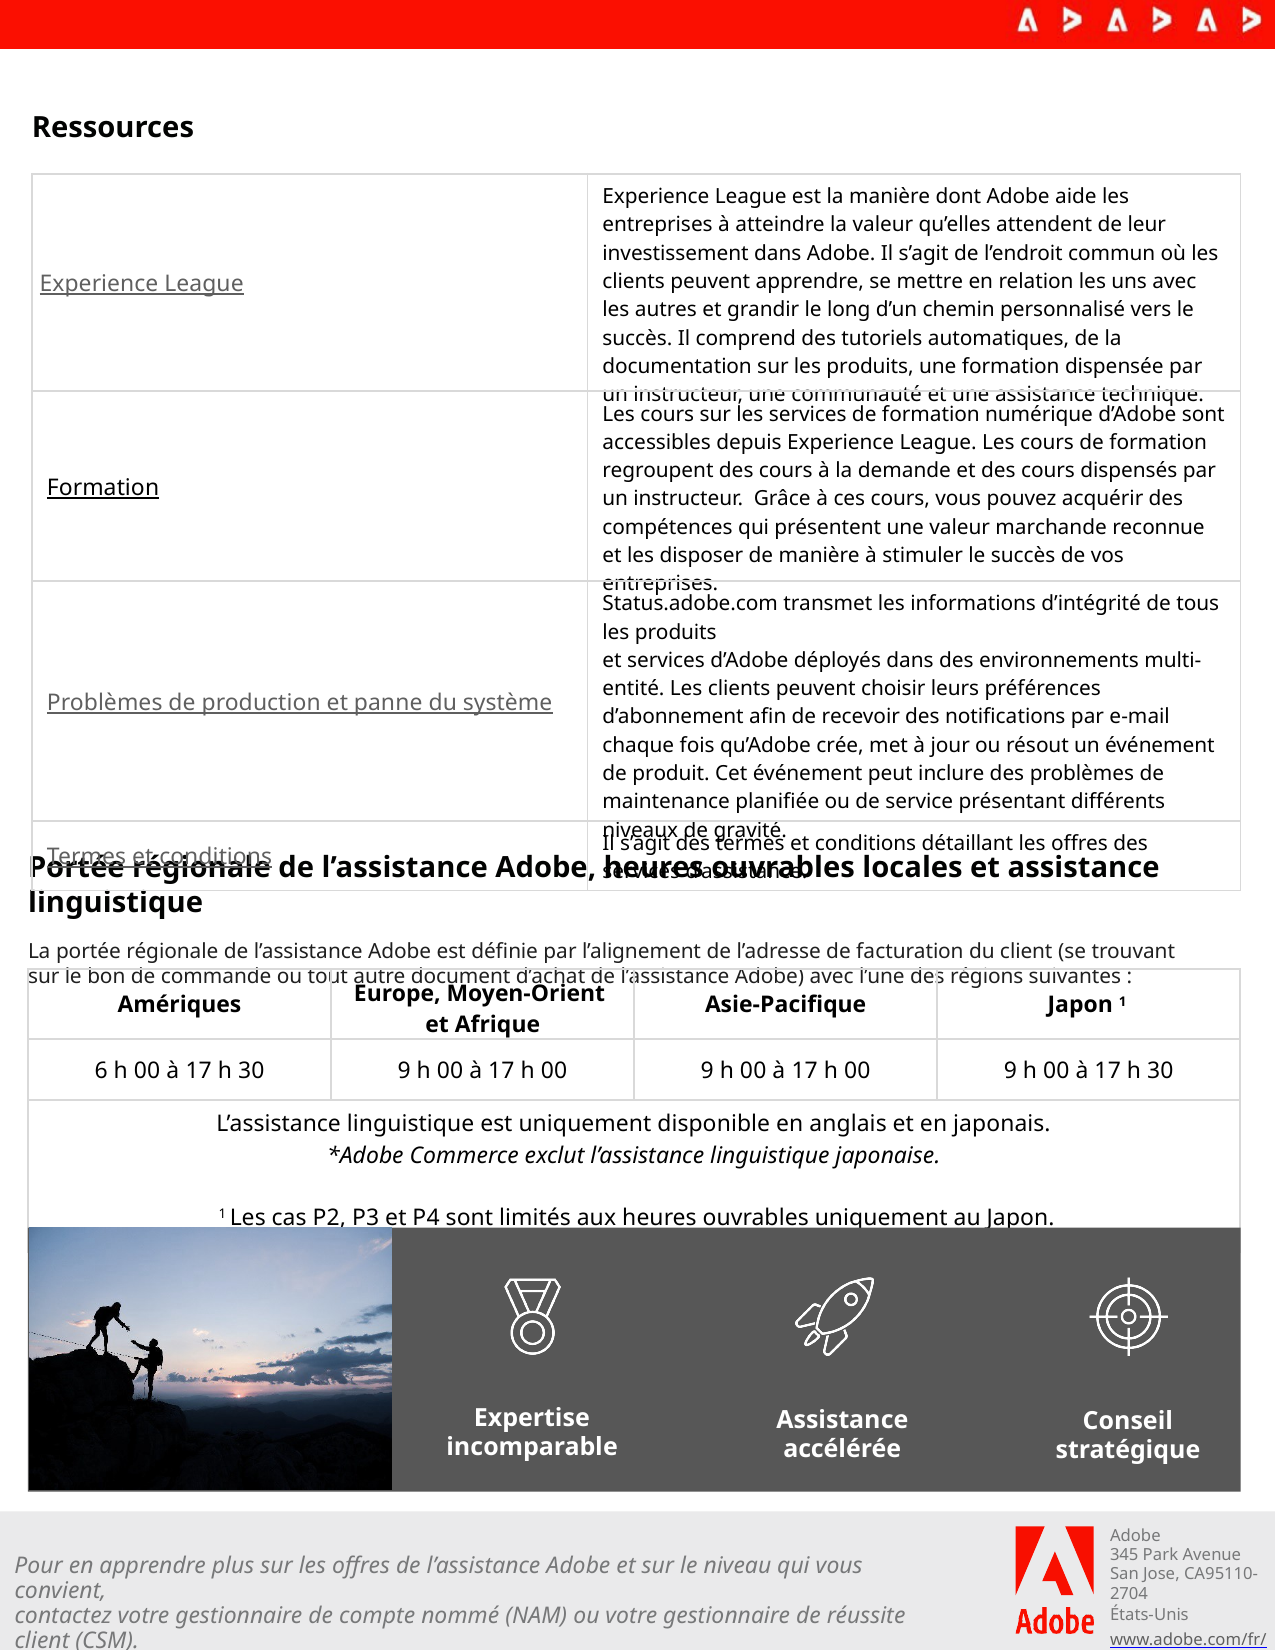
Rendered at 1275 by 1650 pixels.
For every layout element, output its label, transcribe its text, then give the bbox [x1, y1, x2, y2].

text_box Assistance accélérée [749, 1401, 936, 1463]
text_box Portée régionale de l’assistance Adobe, heures ouvrables locales et assistance linguistique La portée régionale de l’assistance Adobe est définie par l’alignement de l’adresse de facturation du client (se trouvant sur le bon de commande ou tout autre document d’achat de l’assistance Adobe) avec l’une des régions suivantes : [28, 829, 1200, 968]
table_header Japon 1 [938, 970, 1239, 1038]
table_header Asie-Pacifique [635, 970, 936, 1038]
text_box [1042, 1551, 1074, 1596]
text_box [1015, 1607, 1094, 1634]
table_cell Il s’agit des termes et conditions détaillant les offres des services d’assistance. [588, 822, 1240, 890]
text_box Pour en apprendre plus sur les offres de l’assistance Adobe et sur le niveau qui vous convient, contactez votre gestionnaire de compte nommé (NAM) ou votre gestionnaire de réussite client (CSM). ©2021 Adobe. All Rights Reserved. Données confidentielles Adobe [12, 1548, 910, 1650]
table_cell Status.adobe.com transmet les informations d’intégrité de tous les produits et services d’Adobe déployés dans des environnements multi-entité. Les clients peuvent choisir leurs préférences d’abonnement afin de recevoir des notifications par e-mail chaque fois qu’Adobe crée, met à jour ou résout un événement de produit. Cet événement peut inclure des problèmes de maintenance planifiée ou de service présentant différents niveaux de gravité. [588, 582, 1240, 820]
text_box [1065, 1526, 1094, 1595]
table_header Amériques [29, 970, 330, 1038]
table_cell Formation [33, 392, 587, 580]
table_cell 6 h 00 à 17 h 30 [29, 1040, 330, 1099]
table_cell 9 h 00 à 17 h 30 [938, 1040, 1239, 1099]
text_box Ressources [31, 89, 603, 144]
table_header Europe, Moyen-Orient et Afrique [332, 970, 633, 1038]
text_box [0, 1511, 1275, 1650]
table_cell Problèmes de production et panne du système [33, 582, 587, 820]
table_header Experience League est la manière dont Adobe aide les entreprises à atteindre la valeur qu’elles attendent de leur investissement dans Adobe. Il s’agit de l’endroit commun où les clients peuvent apprendre, se mettre en relation les uns avec les autres et grandir le long d’un chemin personnalisé vers le succès. Il comprend des tutoriels automatiques, de la documentation sur les produits, une formation dispensée par un instructeur, une communauté et une assistance technique. [588, 175, 1240, 390]
table_cell 9 h 00 à 17 h 00 [332, 1040, 633, 1099]
table_cell L’assistance linguistique est uniquement disponible en anglais et en japonais. *Adobe Commerce exclut l’assistance linguistique japonaise. 1 Les cas P2, P3 et P4 sont limités aux heures ouvrables uniquement au Japon. [29, 1101, 1239, 1227]
text_box Expertise incomparable [414, 1399, 650, 1461]
picture [1083, 1271, 1174, 1363]
text_box [1015, 1526, 1045, 1596]
table_cell Les cours sur les services de formation numérique d’Adobe sont accessibles depuis Experience League. Les cours de formation regroupent des cours à la demande et des cours dispensés par un instructeur. Grâce à ces cours, vous pouvez acquérir des compétences qui présentent une valeur marchande reconnue et les disposer de manière à stimuler le succès de vos entreprises. [588, 392, 1240, 580]
text_box [0, 0, 1275, 49]
picture [789, 1271, 880, 1362]
text_box [395, 1227, 1241, 1492]
picture [28, 1227, 393, 1490]
table_cell Termes et conditions [33, 822, 587, 890]
table_header Experience League [33, 175, 587, 390]
table_cell 9 h 00 à 17 h 00 [635, 1040, 936, 1099]
text_box Conseil stratégique [1037, 1401, 1220, 1464]
text_box Adobe 345 Park Avenue San Jose, CA95110-2704 États-Unis www.adobe.com/fr/ [1107, 1522, 1275, 1650]
picture [487, 1271, 578, 1362]
